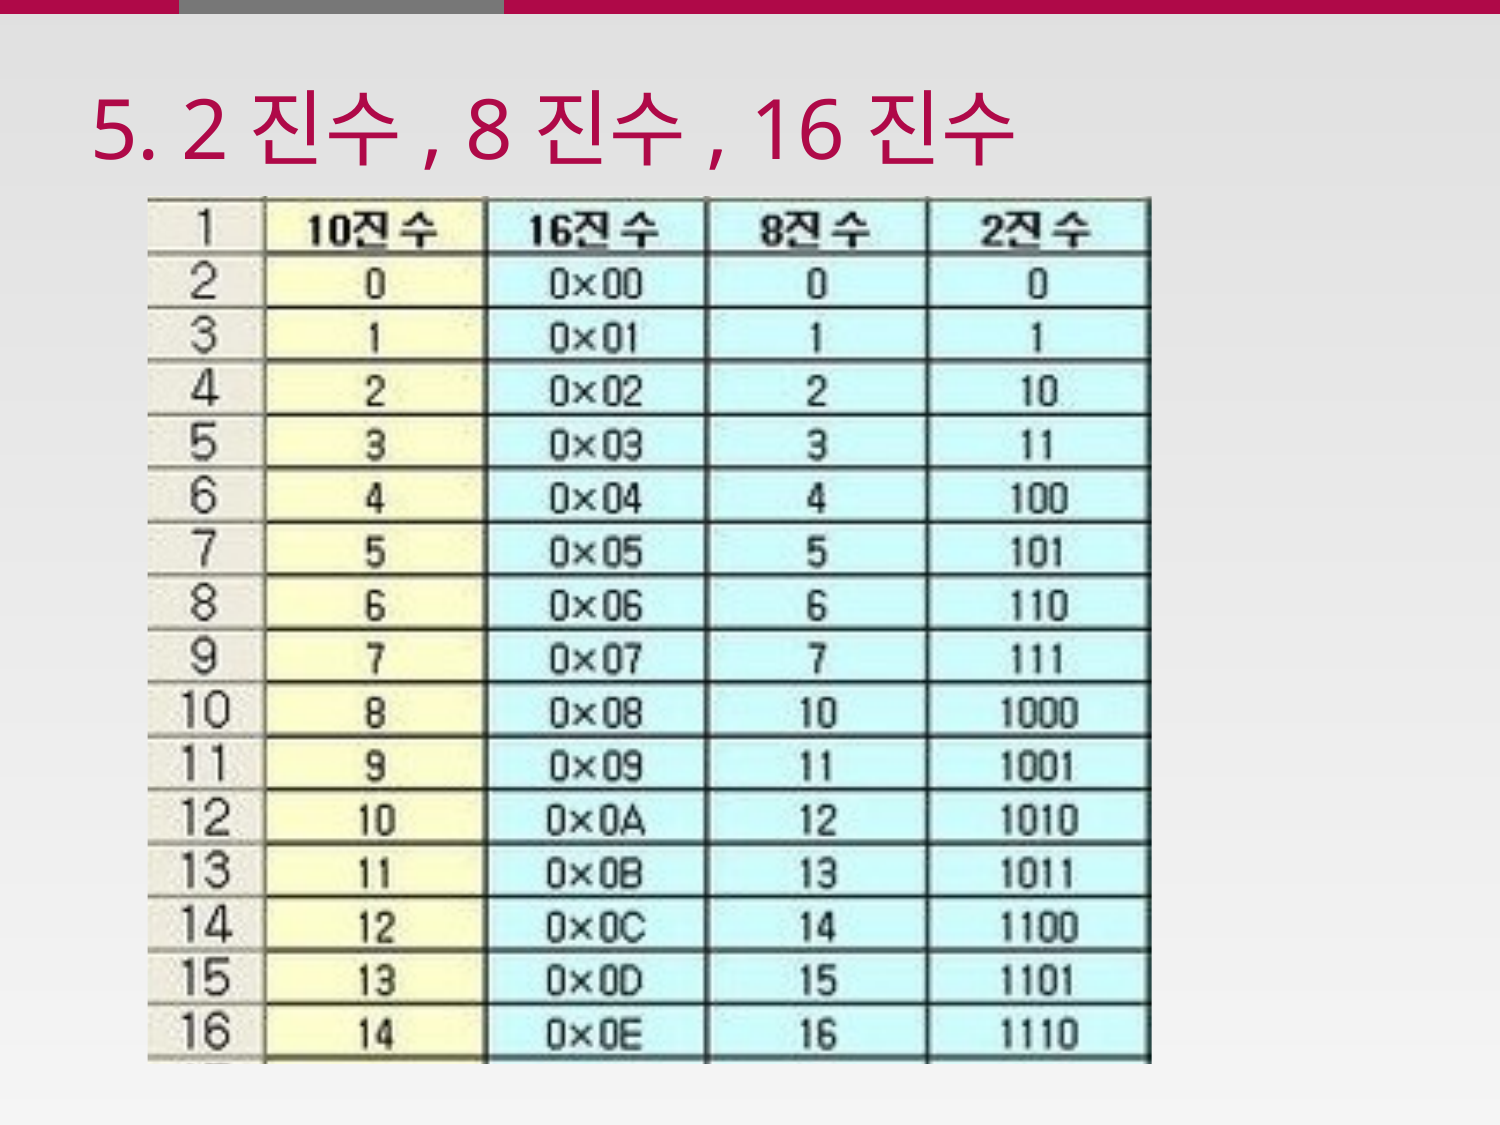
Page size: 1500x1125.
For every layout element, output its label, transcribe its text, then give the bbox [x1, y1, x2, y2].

picture [146, 195, 1153, 1065]
text_box 5. 2진수, 8진수, 16진수 [74, 49, 1425, 202]
